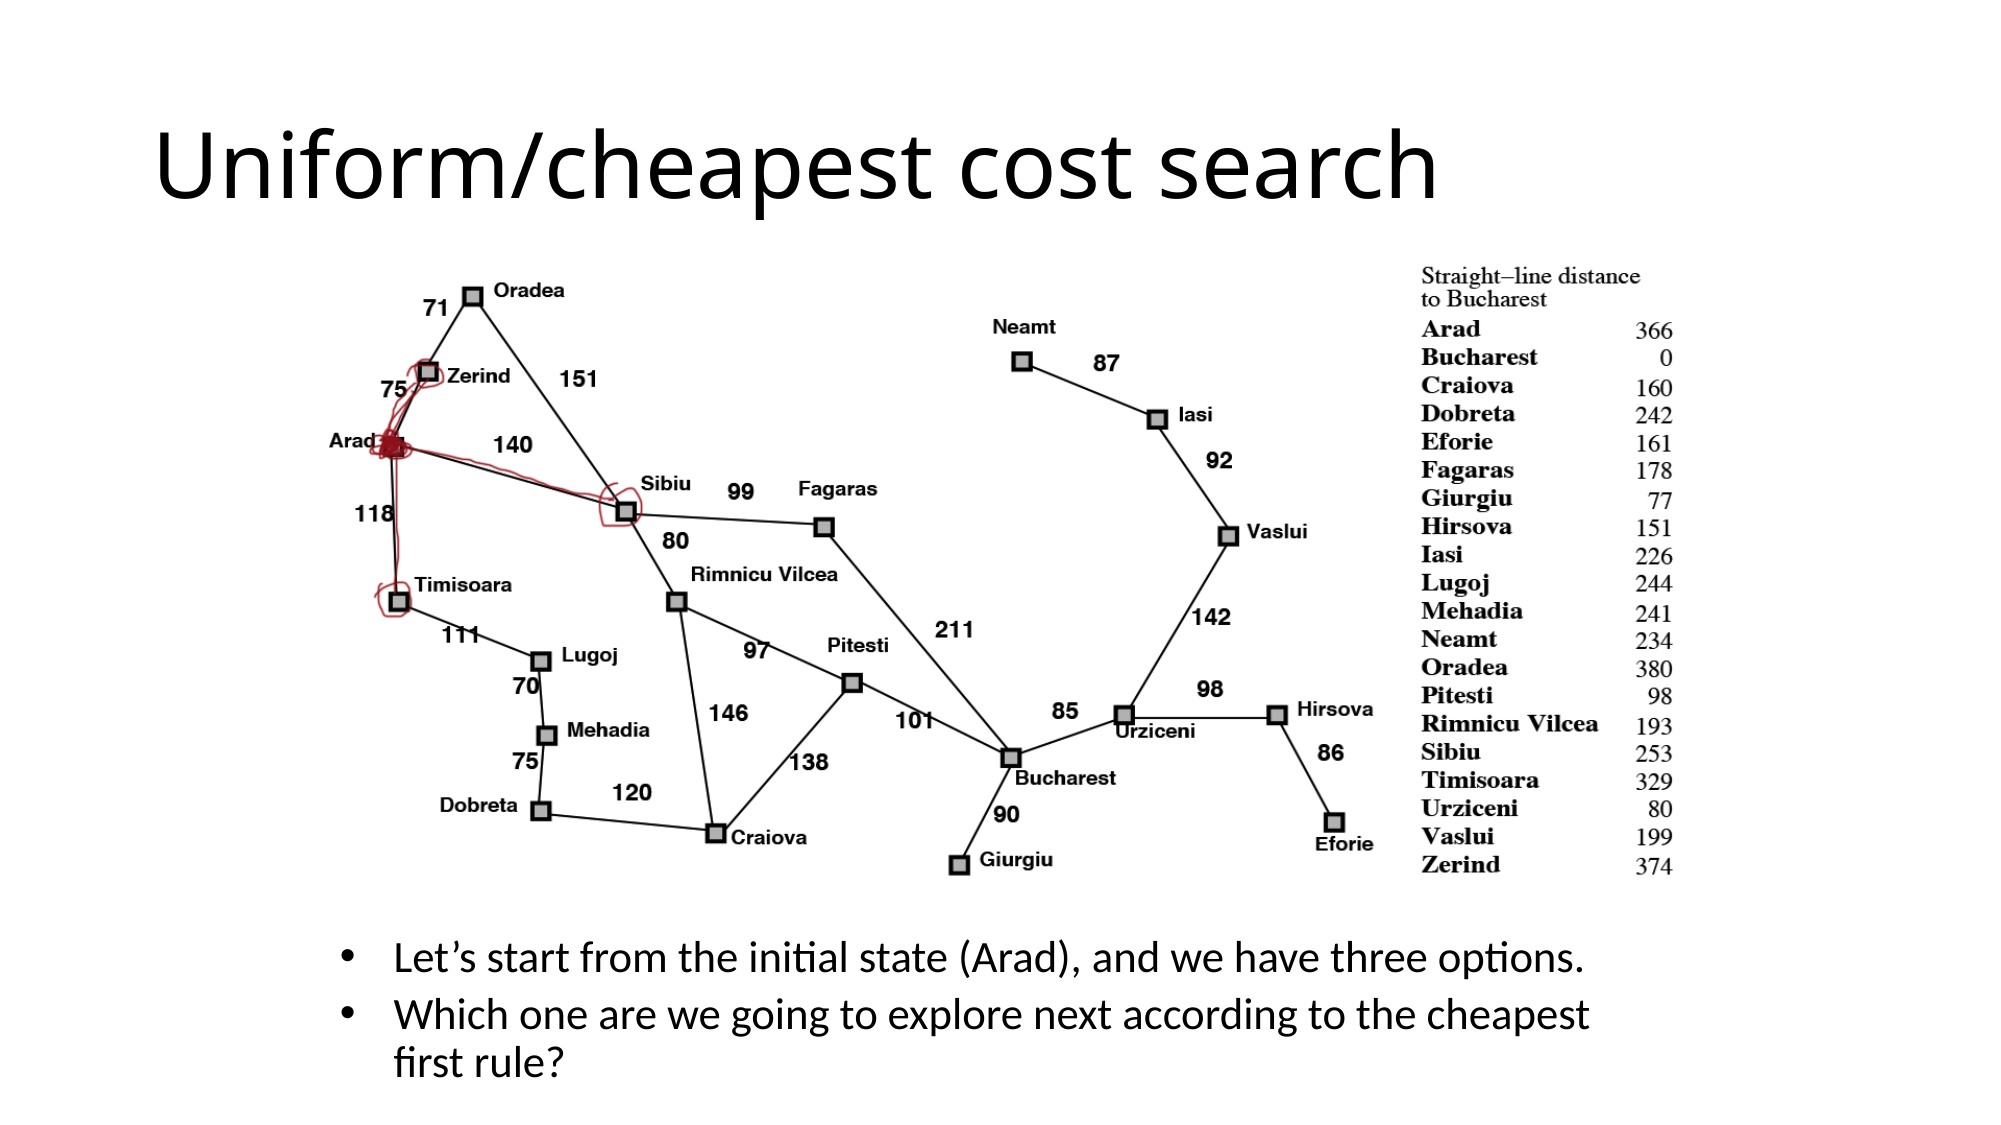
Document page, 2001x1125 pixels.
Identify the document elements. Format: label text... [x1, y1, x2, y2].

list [324, 206, 1675, 950]
text_box Let’s start from the initial state (Arad), and we have three options. Which one are we going to explore next according to the cheapest first rule? [324, 950, 1675, 1096]
title Uniform/cheapest cost search [137, 59, 1863, 278]
